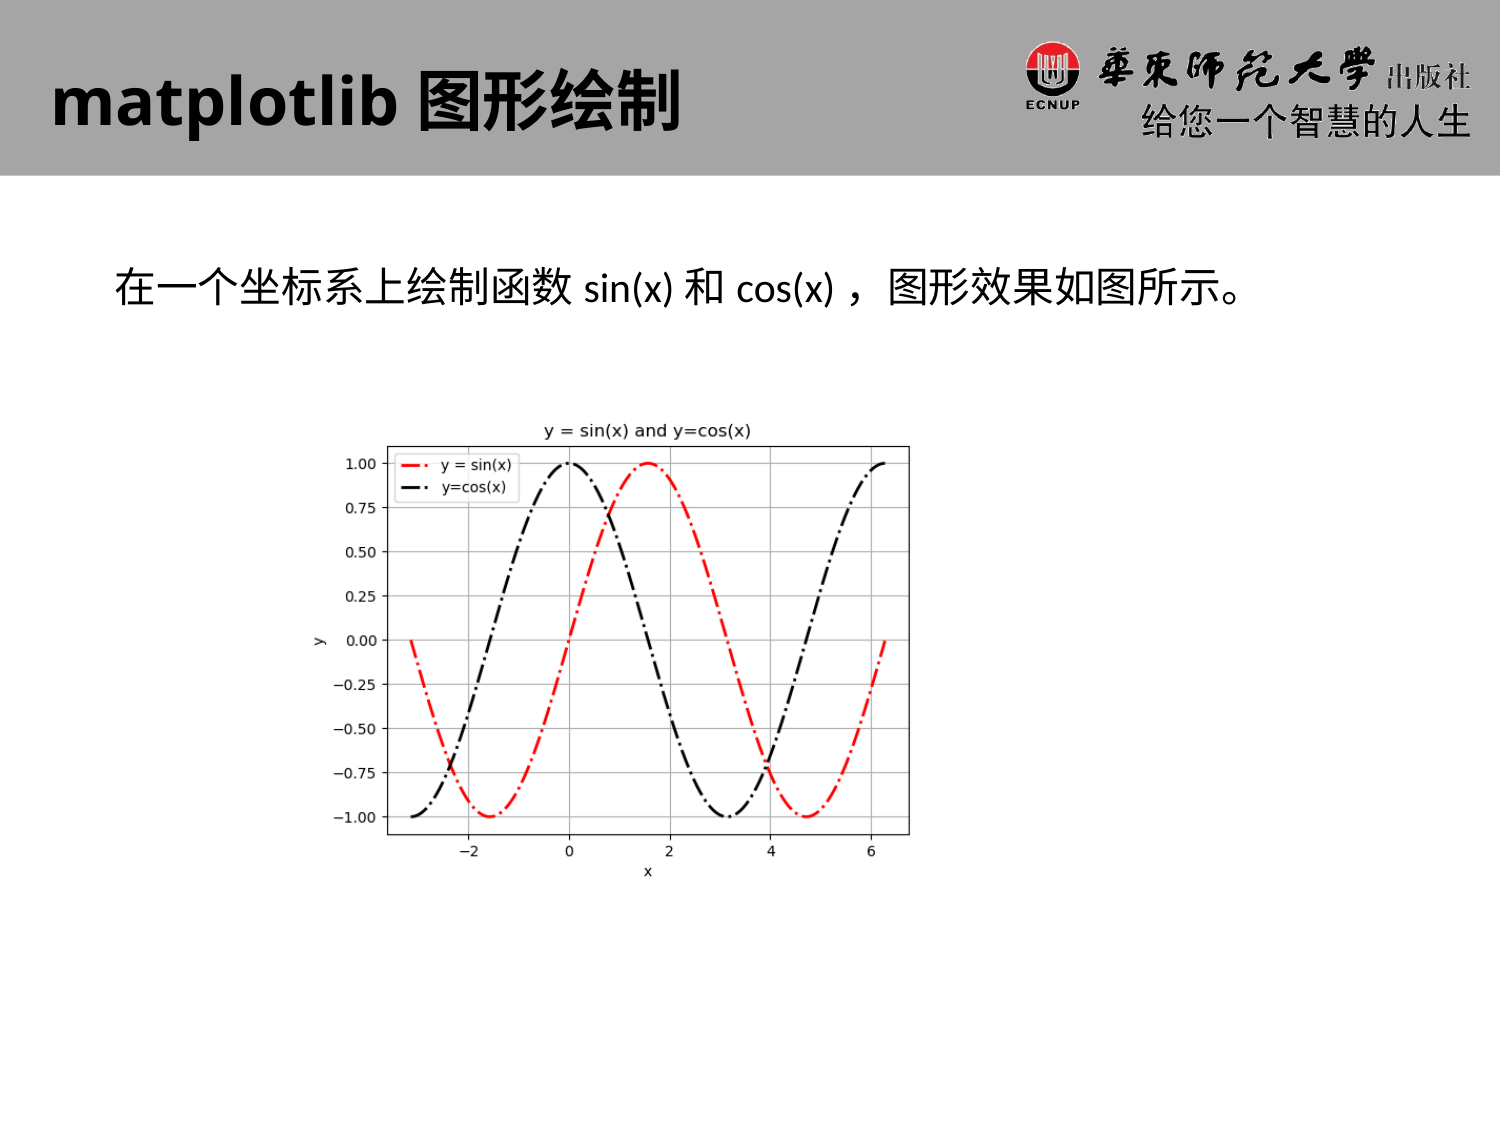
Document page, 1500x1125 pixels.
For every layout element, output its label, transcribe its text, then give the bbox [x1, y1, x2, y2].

picture [302, 384, 976, 890]
picture [1009, 35, 1500, 153]
title matplotlib图形绘制 [35, 58, 1198, 139]
text_box 在一个坐标系上绘制函数sin(x)和cos(x)，图形效果如图所示。 [99, 253, 1303, 319]
